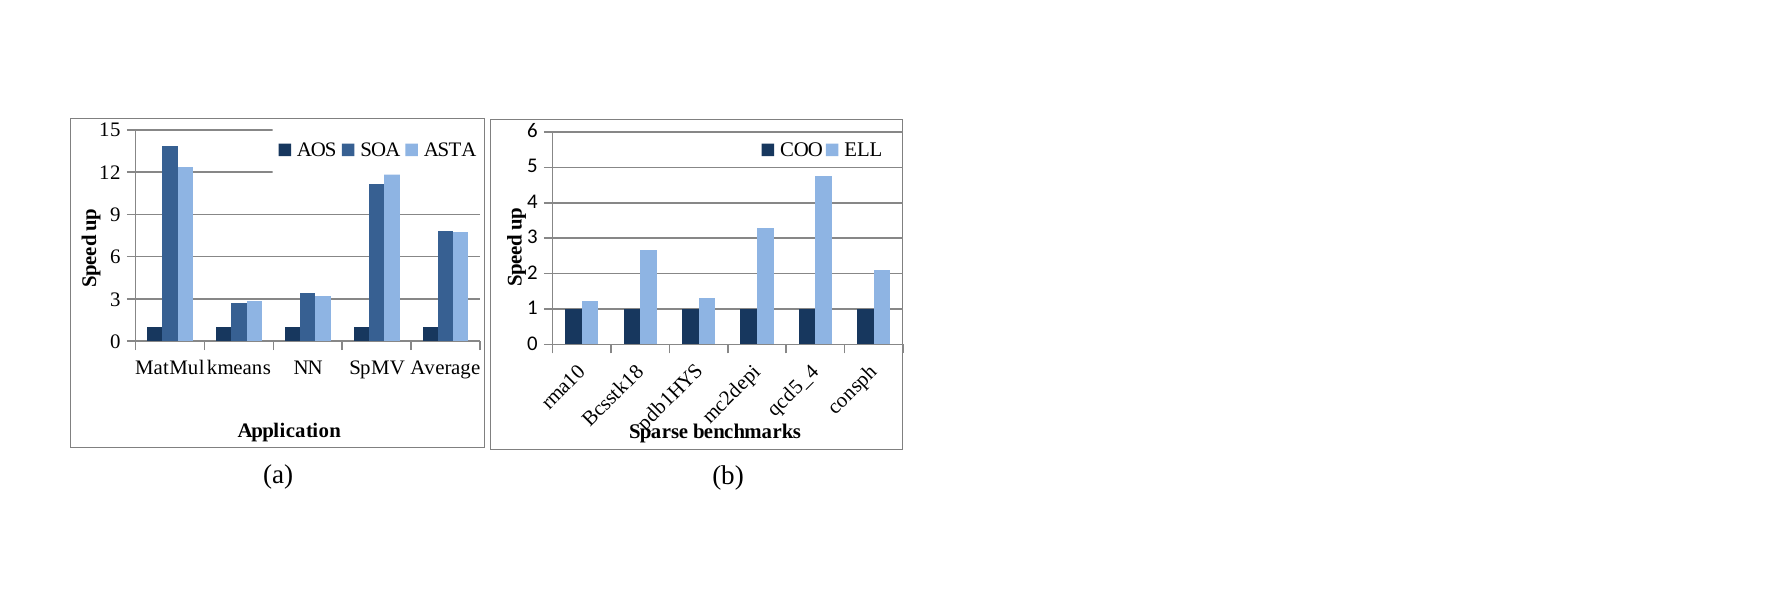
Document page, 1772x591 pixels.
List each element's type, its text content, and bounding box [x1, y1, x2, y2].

chart [70, 117, 485, 450]
chart [489, 118, 904, 451]
text_box (b) [697, 458, 759, 498]
text_box (a) [248, 457, 308, 497]
